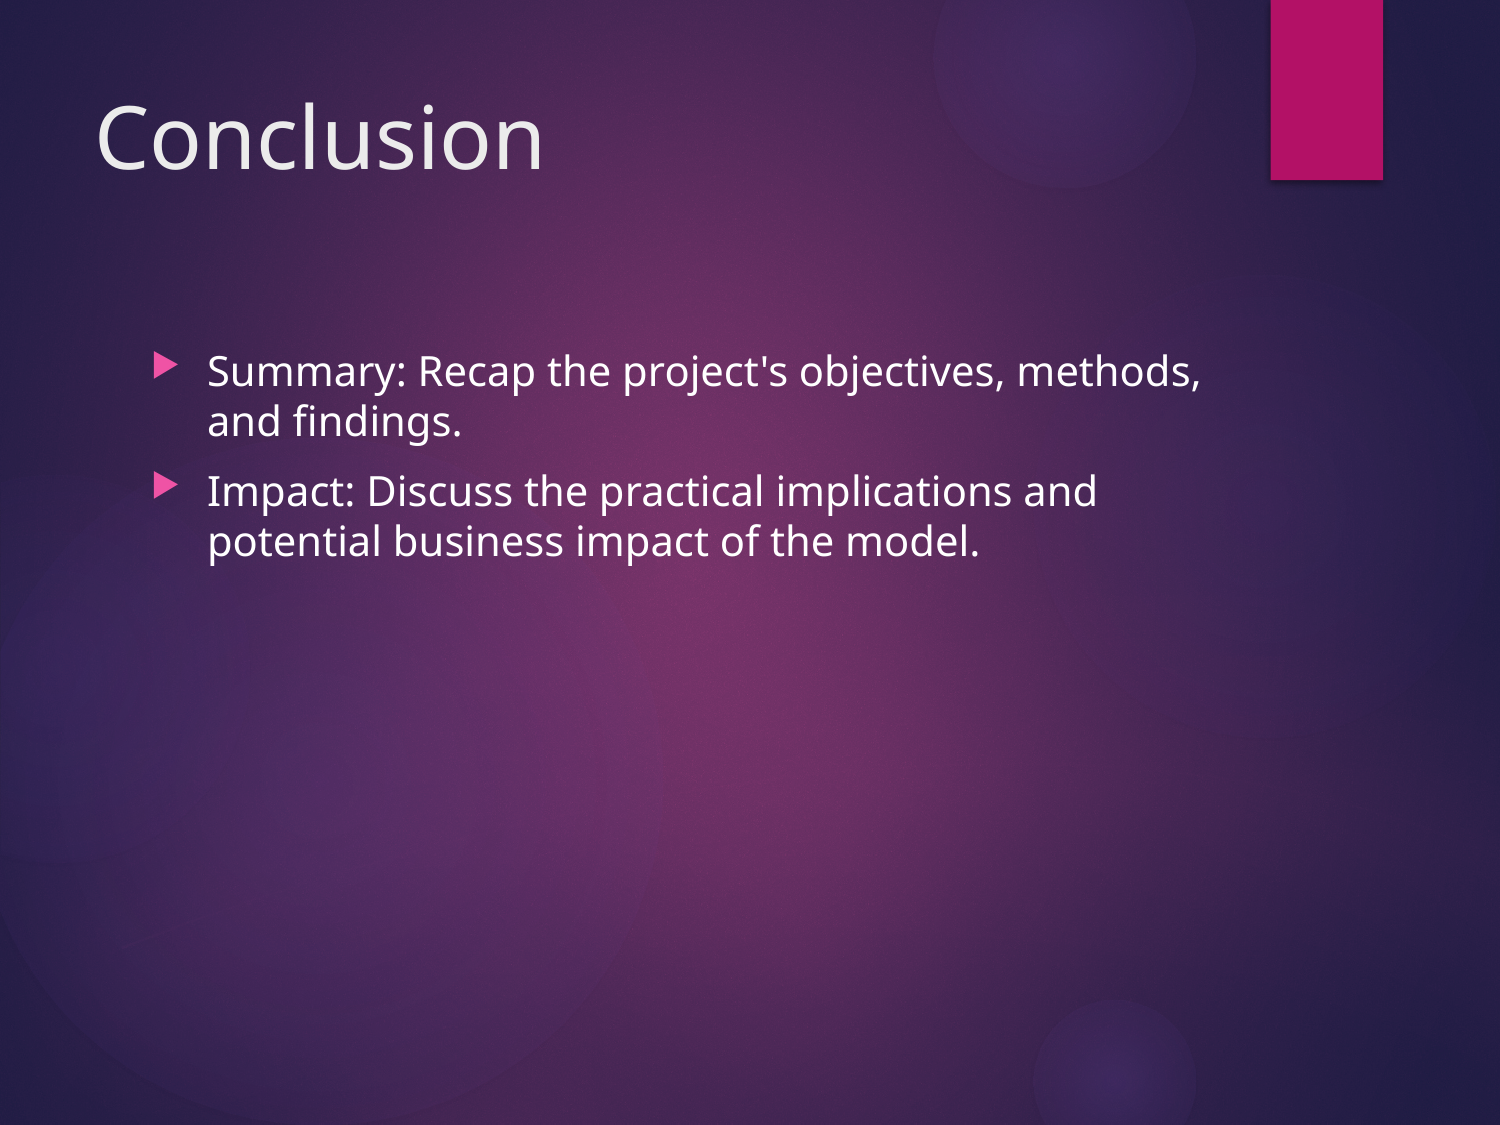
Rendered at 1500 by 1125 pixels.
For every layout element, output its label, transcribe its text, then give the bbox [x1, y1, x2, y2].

title Conclusion [79, 74, 1237, 304]
list Summary: Recap the project's objectives, methods, and findings. Impact: Discuss the practical implications and potential business impact of the model. [135, 336, 1237, 1025]
